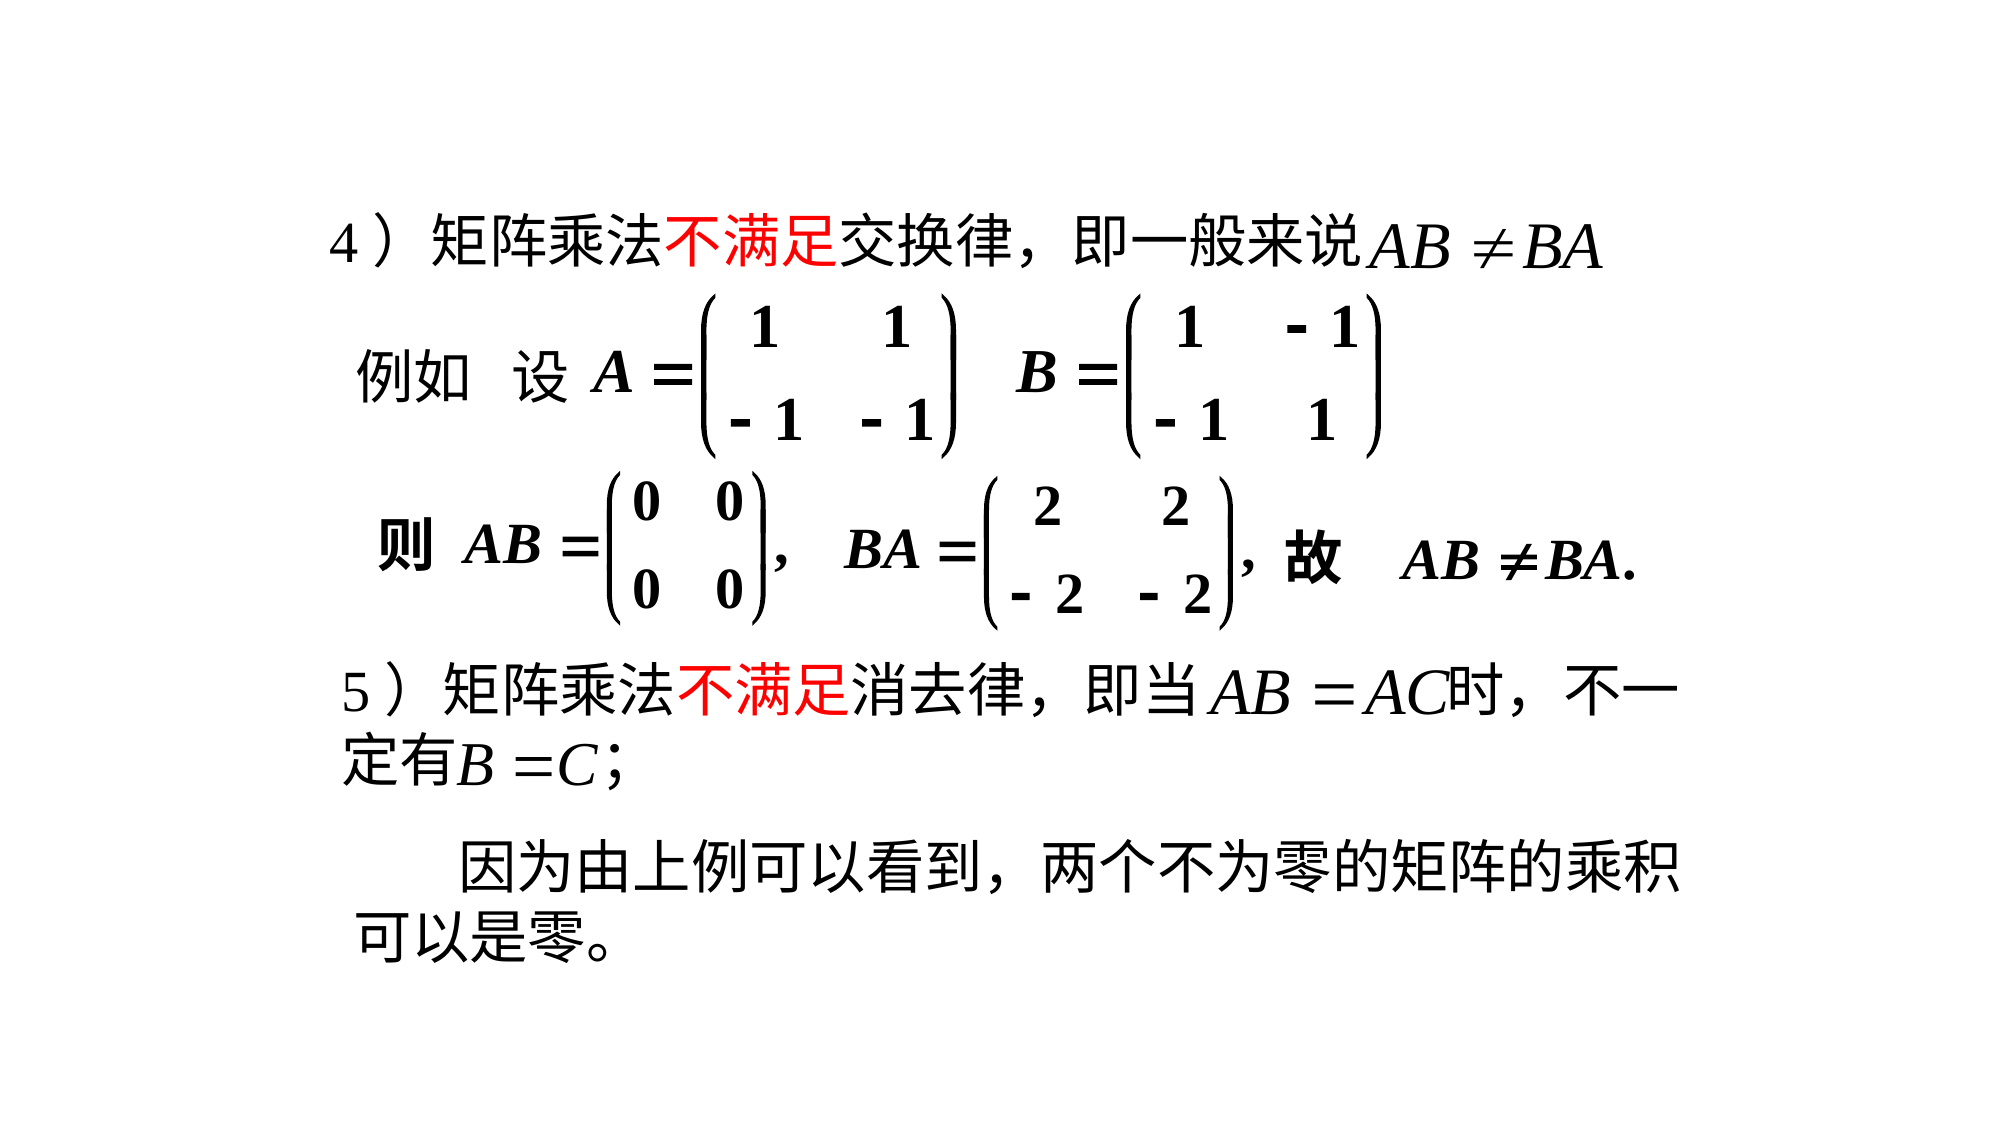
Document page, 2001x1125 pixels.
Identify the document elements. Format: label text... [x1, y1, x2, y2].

text_box 则 [362, 501, 451, 586]
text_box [338, 290, 1393, 462]
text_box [326, 645, 1750, 802]
text_box 因为由上例可以看到，两个不为零的矩阵的乘积可以是零。 [338, 822, 1697, 978]
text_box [314, 196, 1615, 283]
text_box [838, 472, 1260, 634]
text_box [456, 467, 792, 629]
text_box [1283, 527, 1638, 598]
